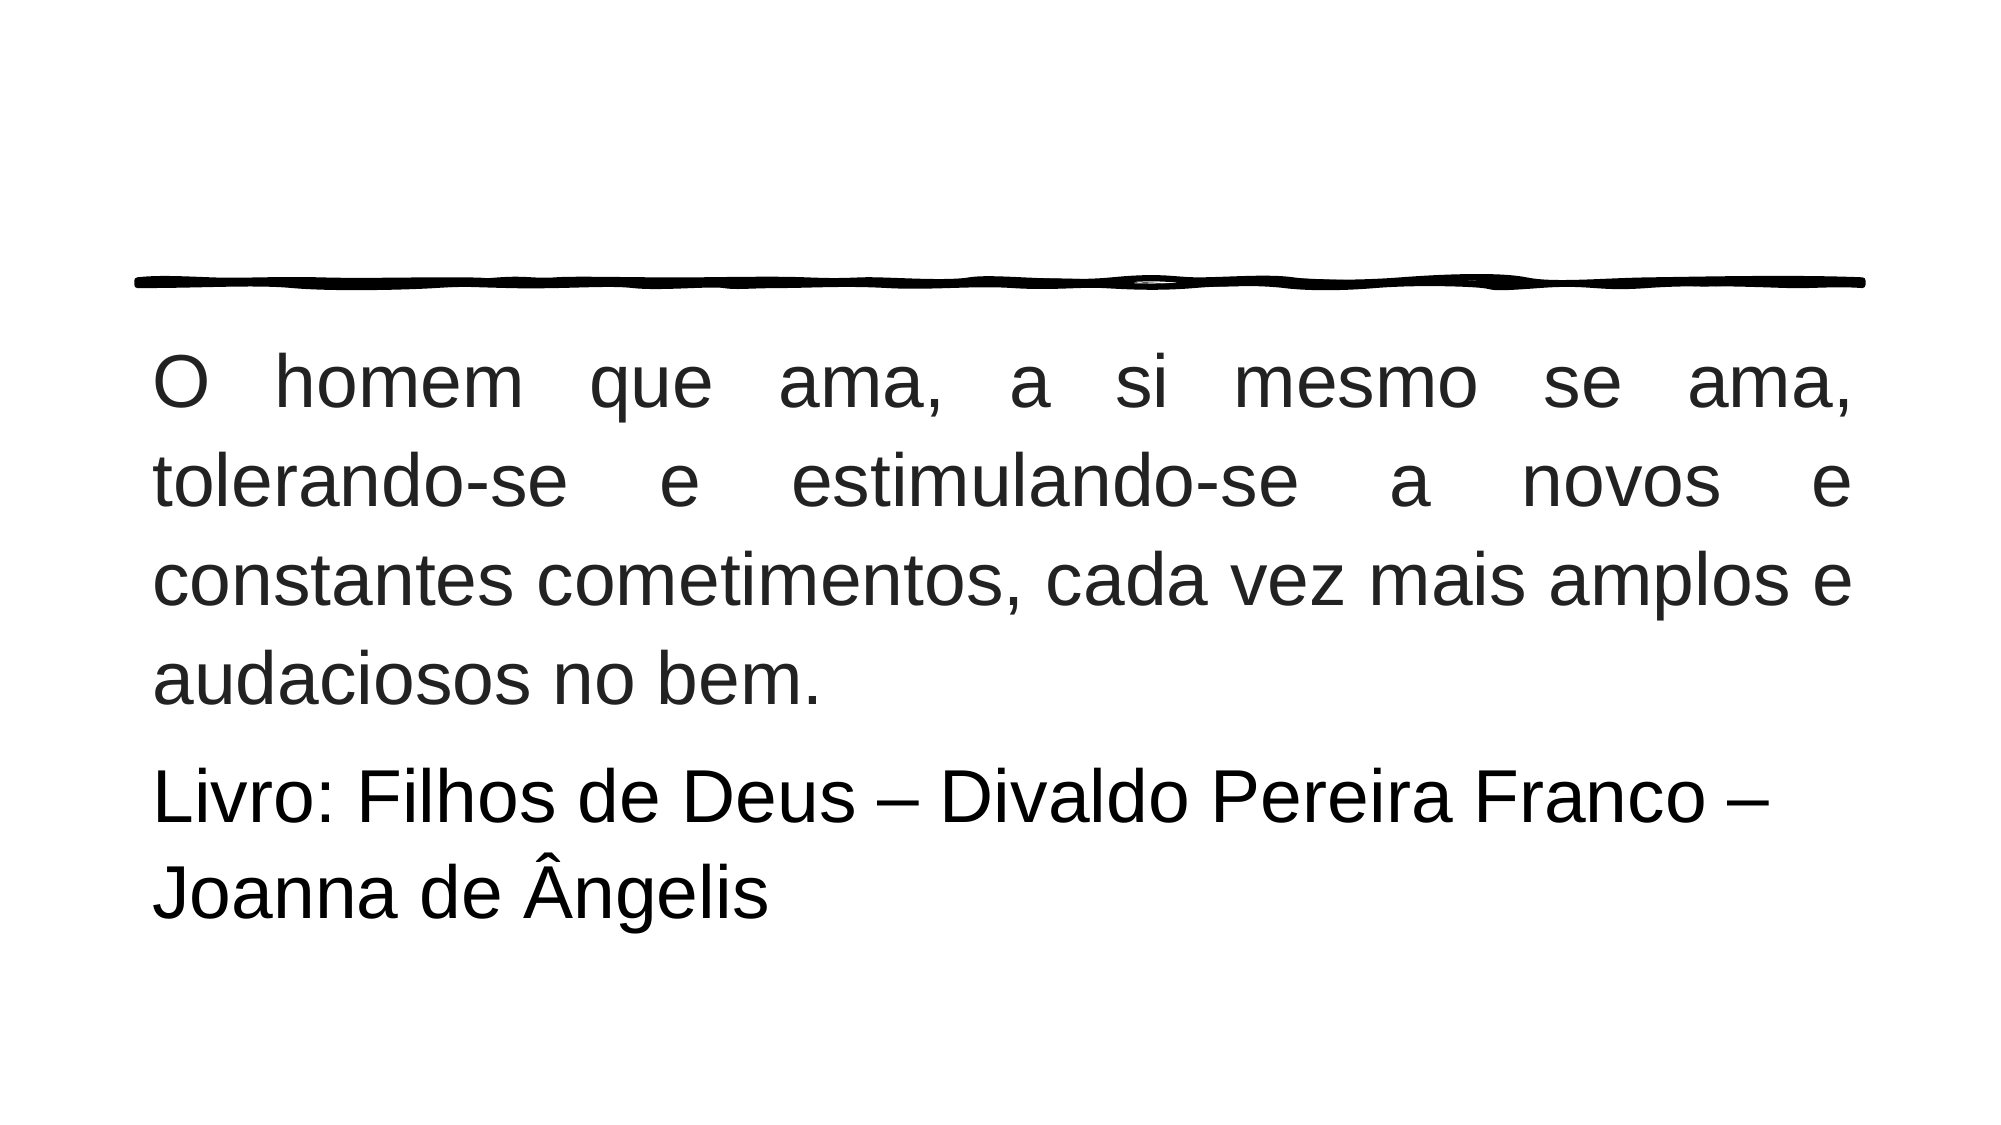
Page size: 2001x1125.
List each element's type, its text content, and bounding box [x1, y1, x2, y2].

list O homem que ama, a si mesmo se ama, tolerando-se e estimulando-se a novos e constantes cometimentos, cada vez mais amplos e audaciosos no bem. Livro: Filhos de Deus – Divaldo Pereira Franco – Joanna de Ângelis [137, 316, 1870, 1061]
